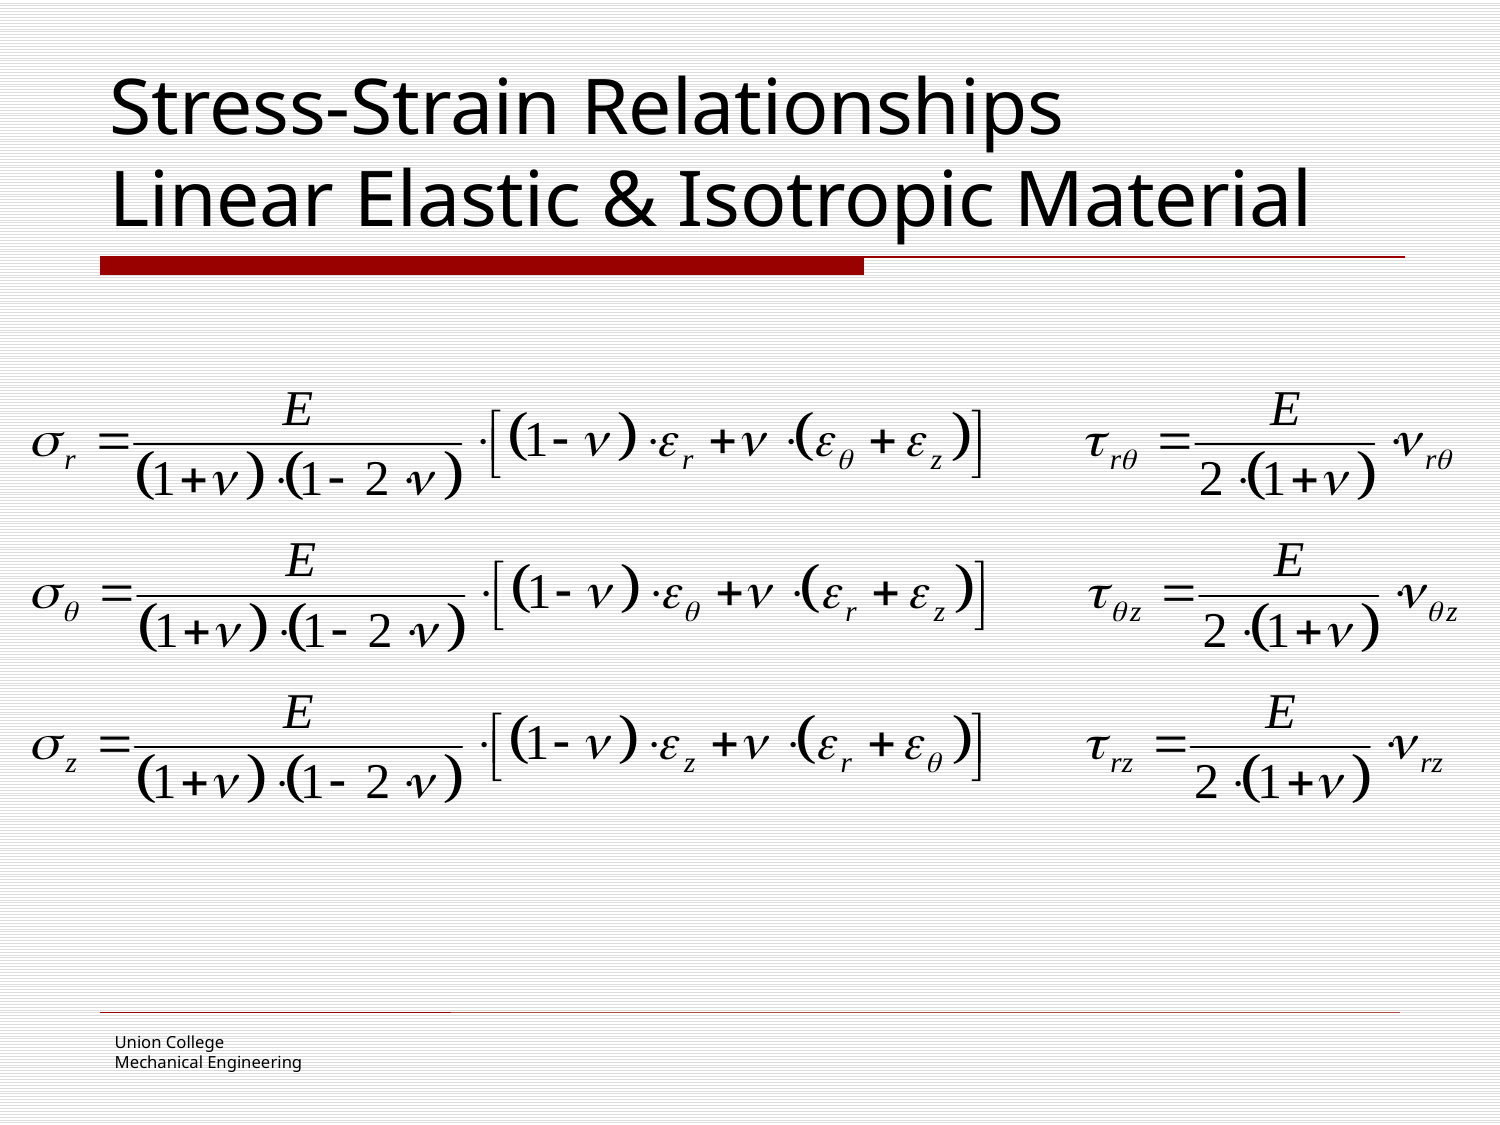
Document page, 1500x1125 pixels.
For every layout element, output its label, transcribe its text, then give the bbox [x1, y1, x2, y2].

title Stress-Strain Relationships Linear Elastic & Isotropic Material [93, 49, 1407, 250]
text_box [24, 374, 1472, 826]
